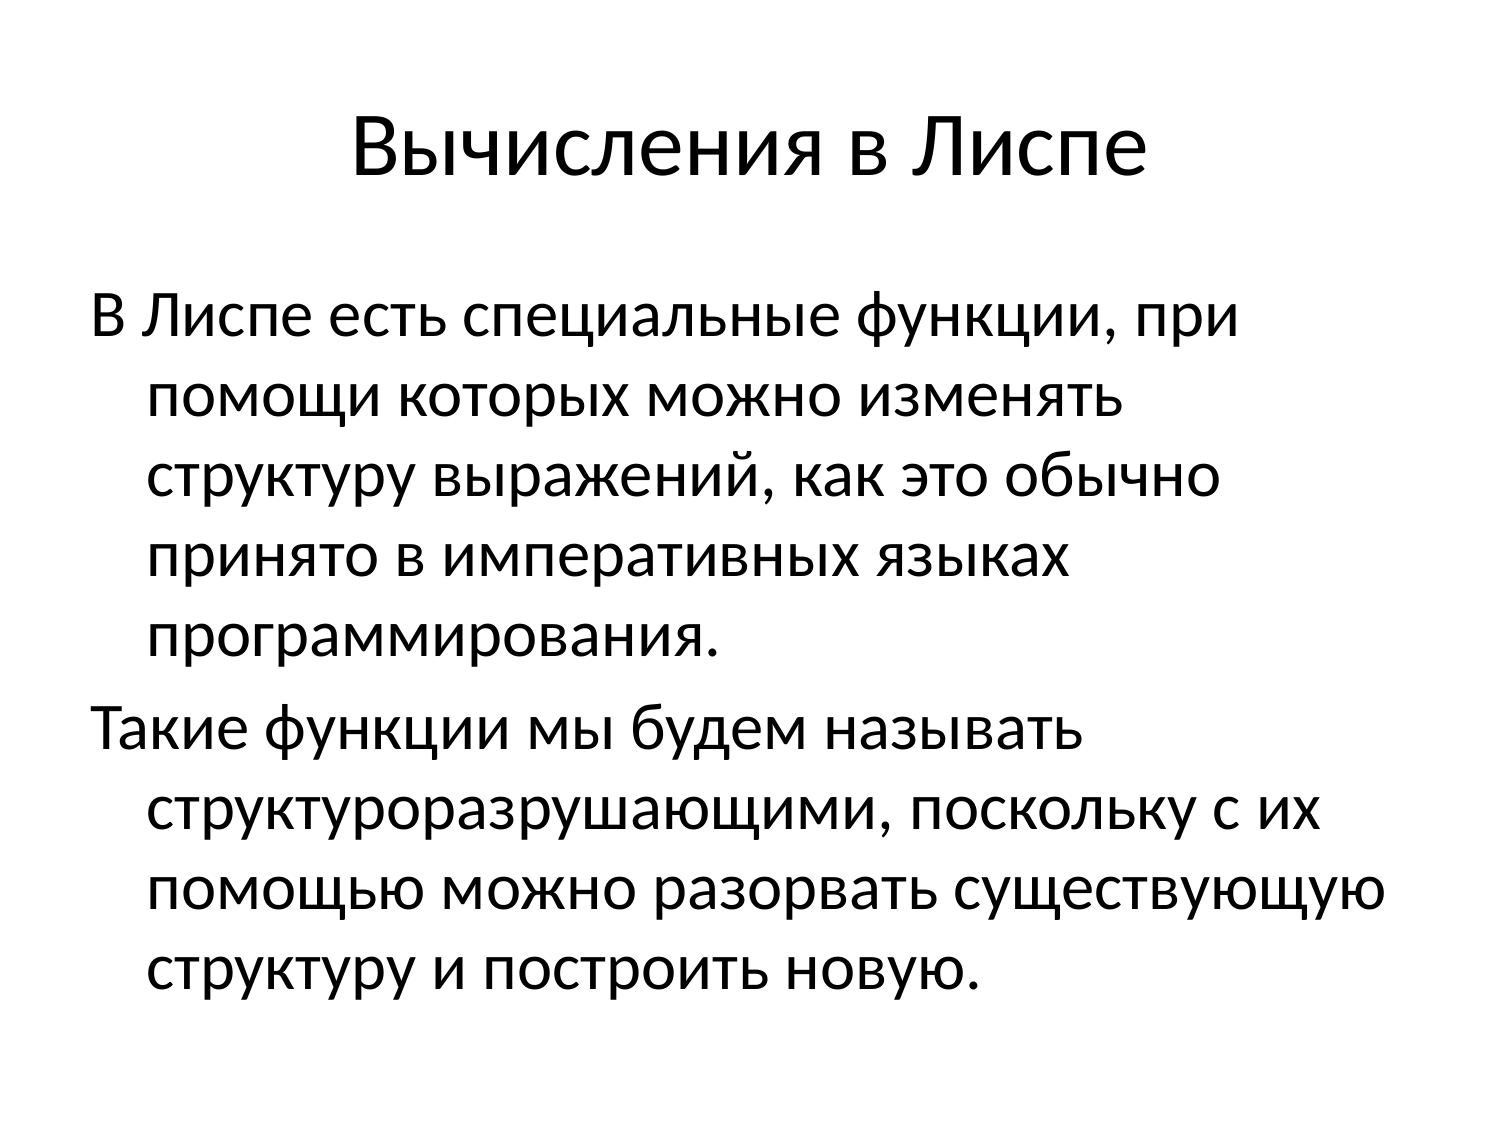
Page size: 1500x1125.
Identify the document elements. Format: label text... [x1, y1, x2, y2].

list В Лиспе есть специальные функции, при помощи которых можно изменять структуру выражений, как это обычно принято в императивных языках программирования. Такие функции мы будем называть структуроразрушающими, поскольку с их помощью можно разорвать существующую структуру и построить новую. [75, 262, 1425, 1005]
title Вычисления в Лиспе [75, 45, 1425, 233]
